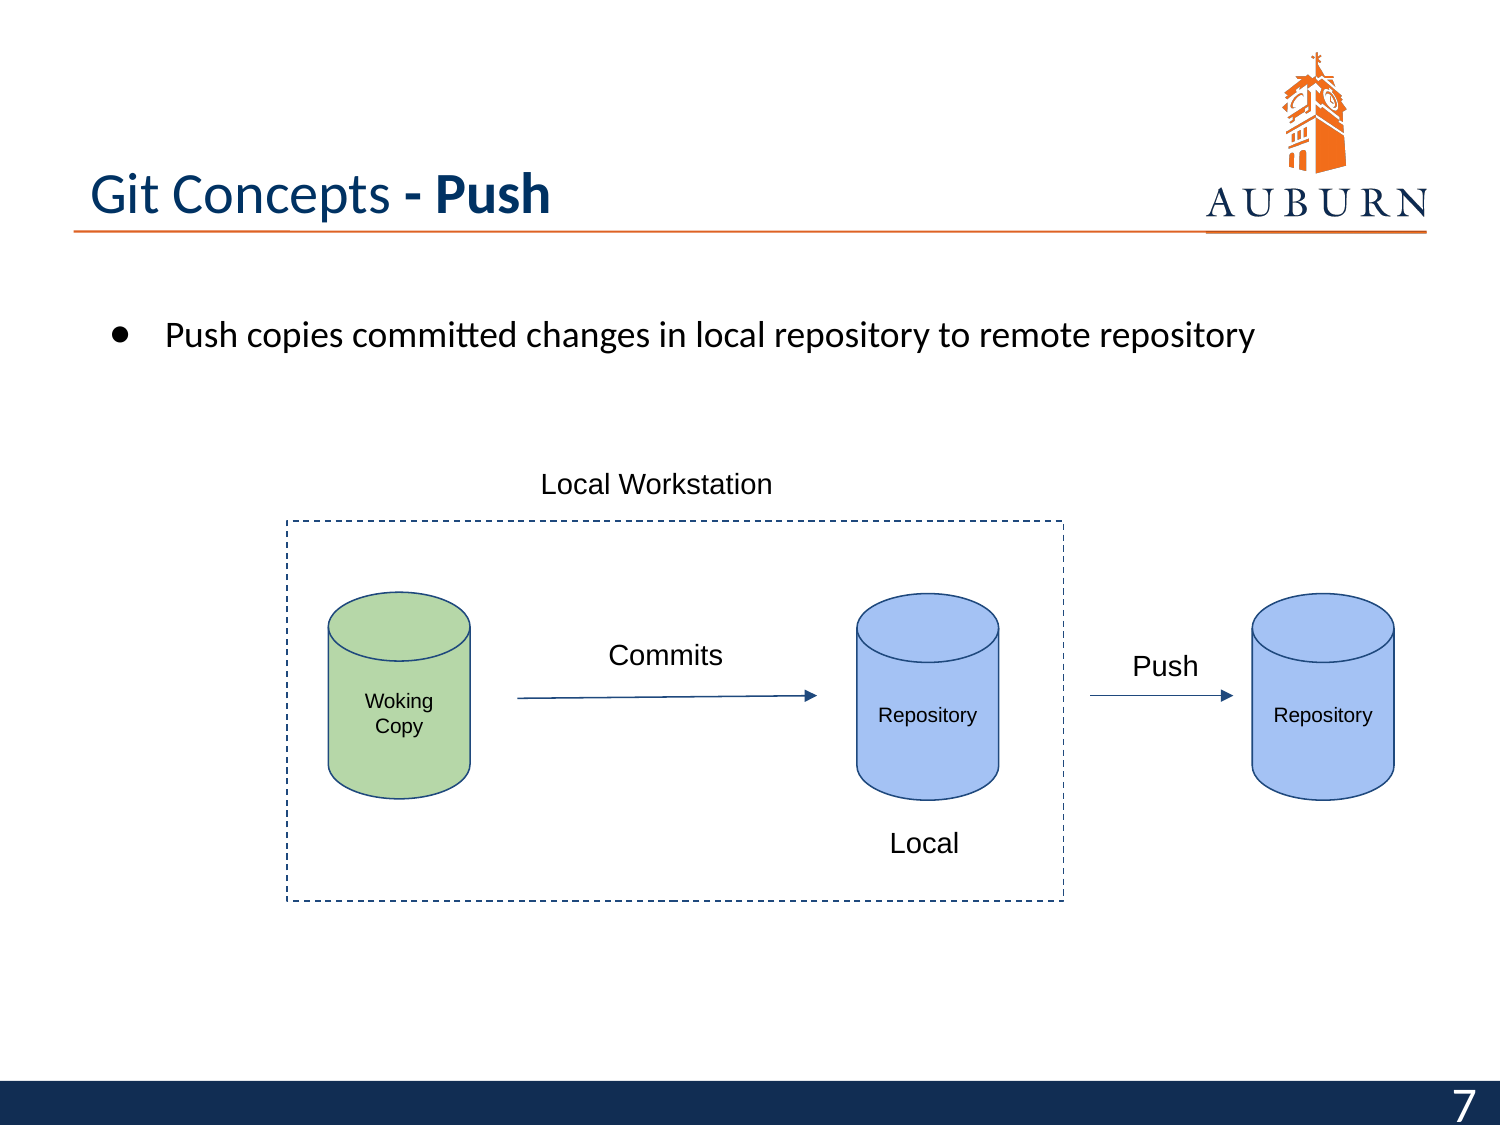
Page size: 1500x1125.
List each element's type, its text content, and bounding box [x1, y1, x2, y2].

slide_number ‹#› [1154, 1080, 1492, 1125]
text_box Local Workstation [525, 450, 826, 516]
text_box [287, 521, 1064, 902]
title Git Concepts - Push [75, 45, 1216, 233]
list Push copies committed changes in local repository to remote repository [75, 295, 1425, 446]
text_box Commits [593, 621, 741, 687]
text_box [517, 695, 818, 699]
text_box Push [1117, 632, 1265, 698]
text_box Repository [1252, 593, 1394, 801]
text_box Local [874, 808, 999, 874]
text_box Woking Copy [328, 592, 471, 799]
picture [1205, 52, 1427, 242]
text_box Repository [856, 593, 999, 801]
